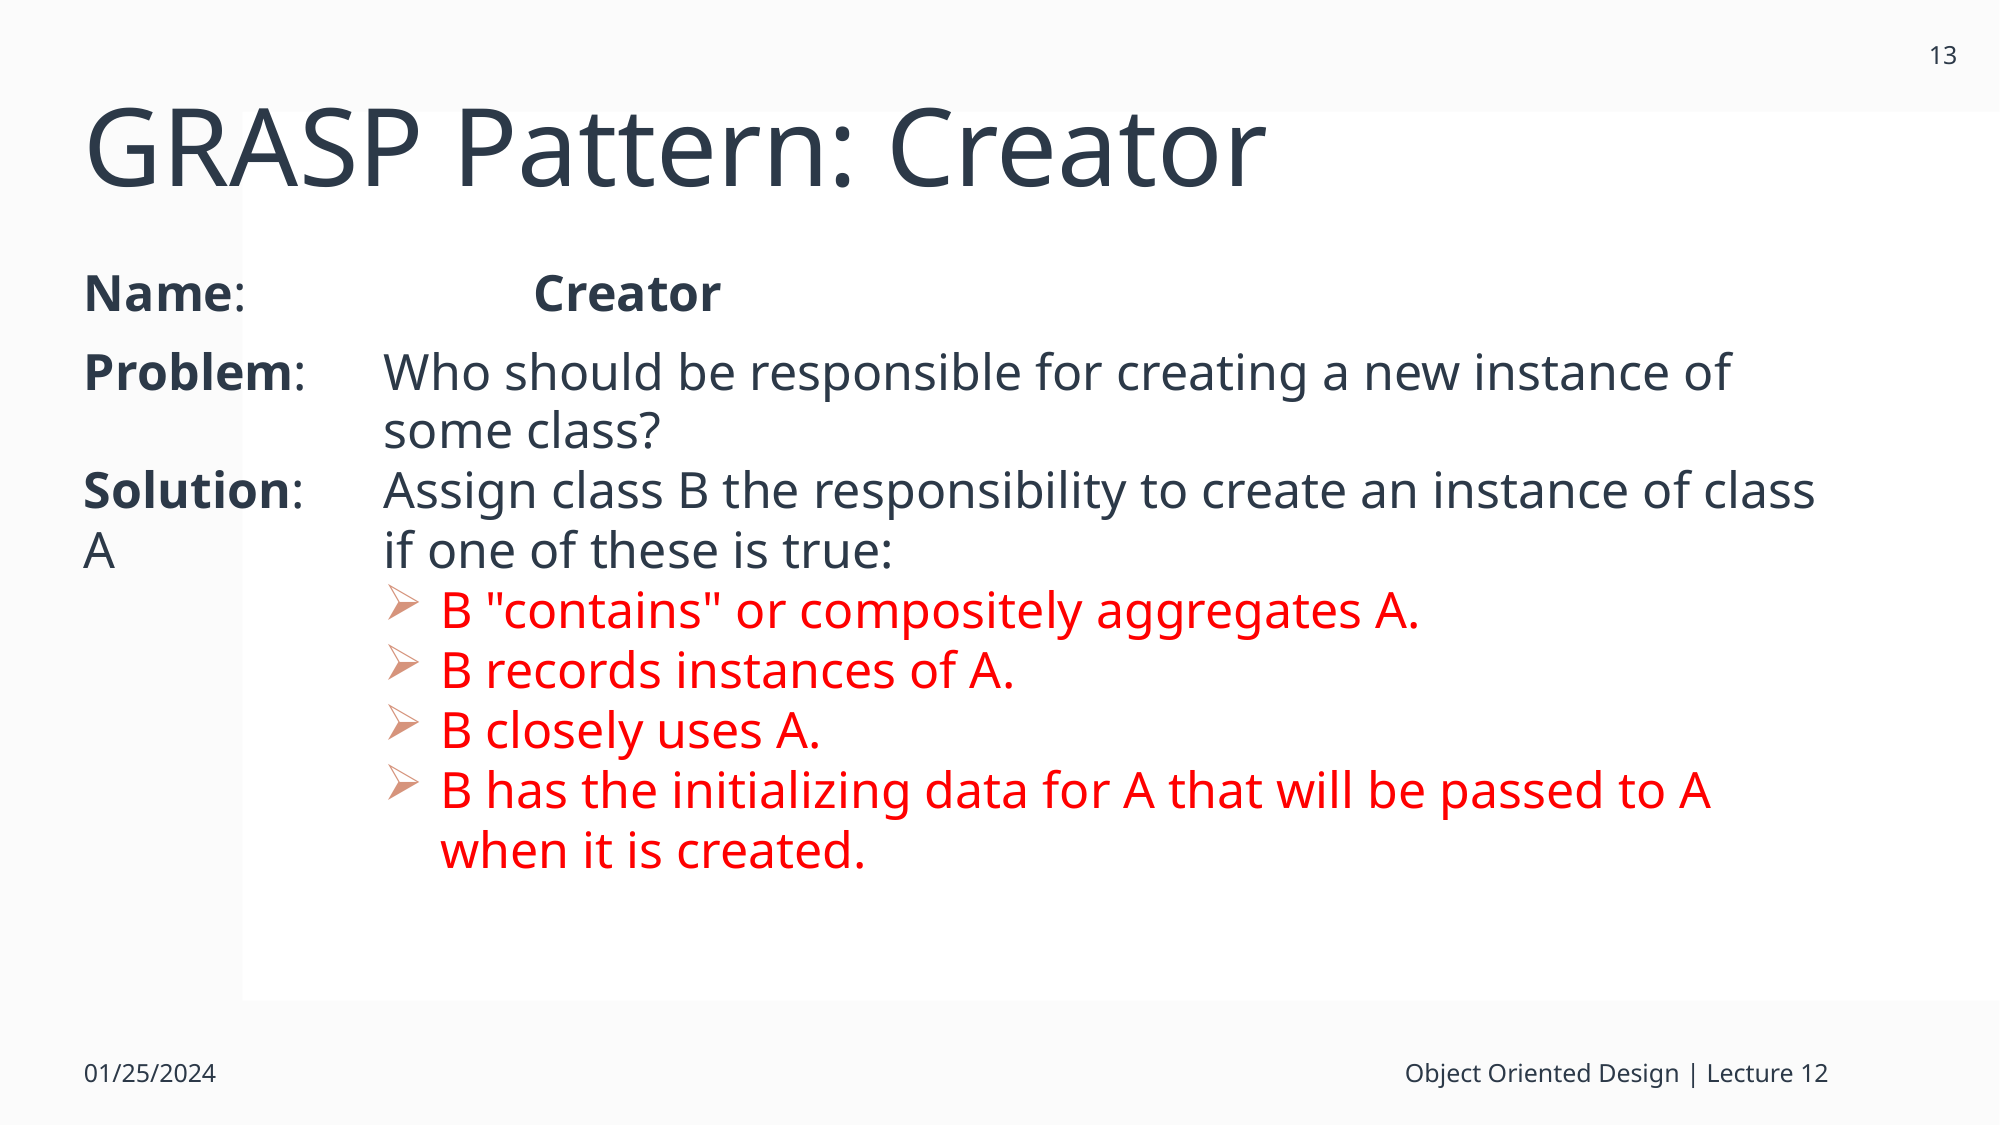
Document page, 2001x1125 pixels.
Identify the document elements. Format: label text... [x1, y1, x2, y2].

list Name: Creator Problem: Who should be responsible for creating a new instance of some class? Solution: Assign class B the responsibility to create an instance of class A if one of these is true: B "contains" or compositely aggregates A. B records instances of A. B closely uses A. B has the initializing data for A that will be passed to A when it is created. [68, 255, 1843, 990]
title GRASP Pattern: Creator [68, 59, 1843, 244]
footer Object Oriented Design | Lecture 12 [618, 1020, 1845, 1125]
slide_number 13 [1886, 0, 2000, 113]
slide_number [68, 1020, 519, 1125]
